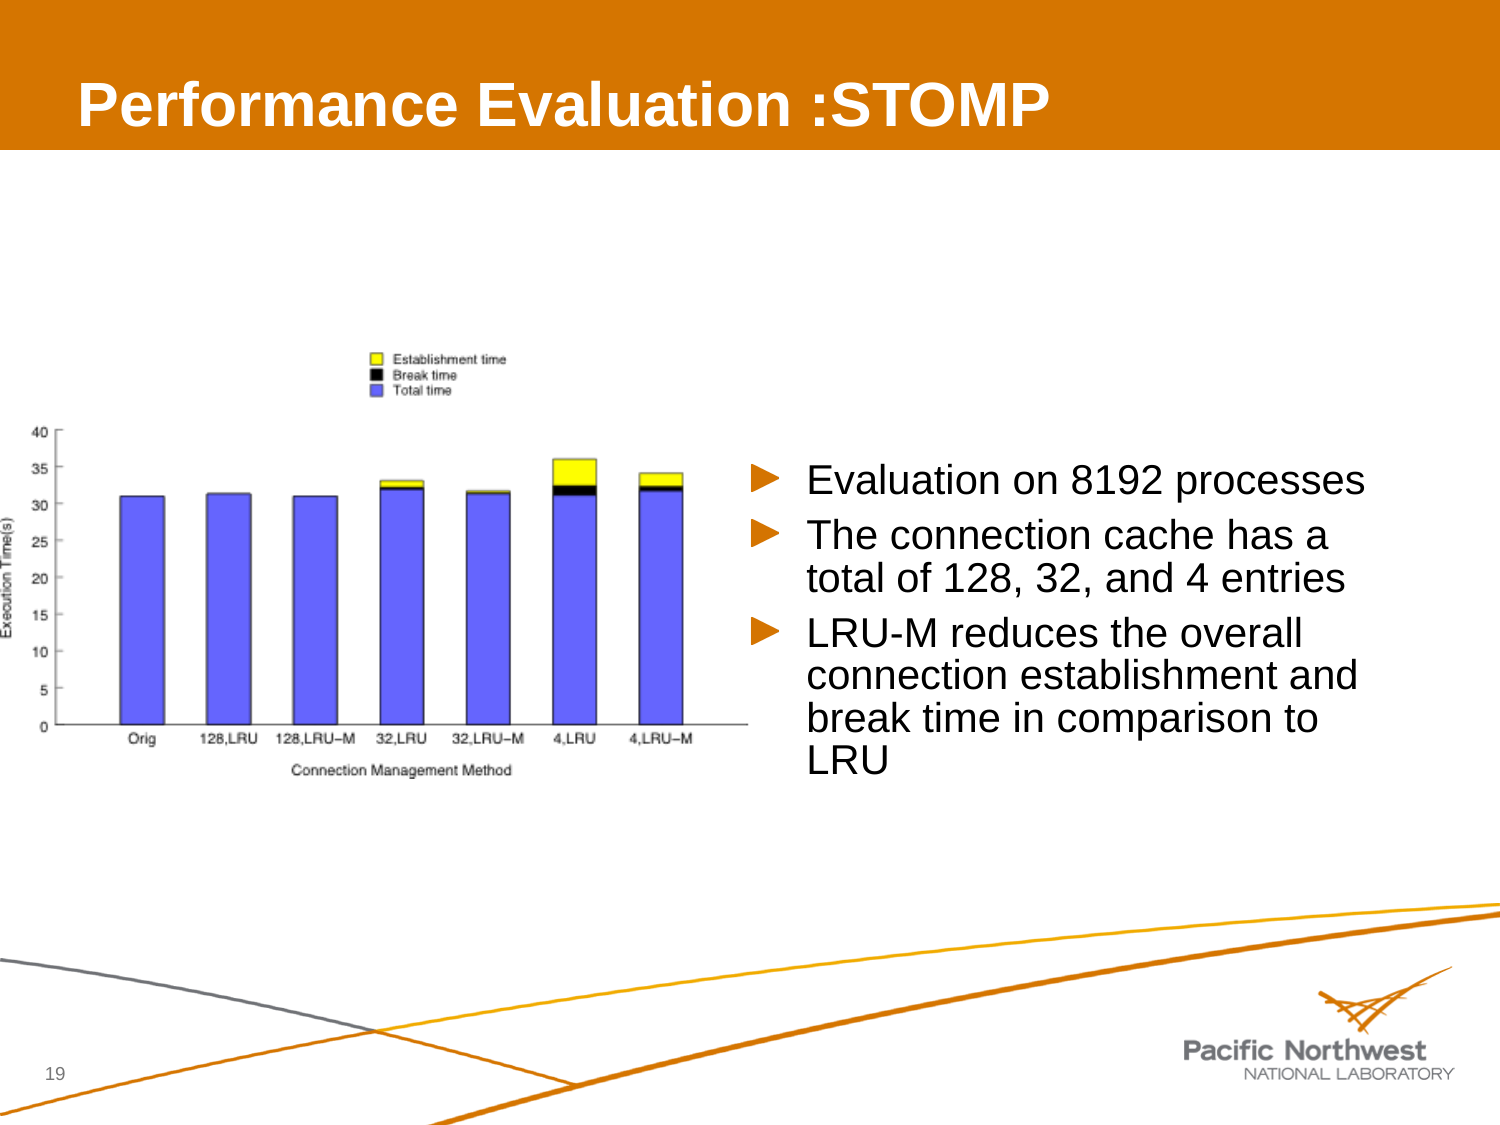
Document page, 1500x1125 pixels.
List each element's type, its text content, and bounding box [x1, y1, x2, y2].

title Performance Evaluation :STOMP [77, 75, 1424, 238]
picture [0, 900, 749, 1125]
list Evaluation on 8192 processes The connection cache has a total of 128, 32, and 4 entries LRU-M reduces the overall connection establishment and break time in comparison to LRU [749, 460, 1387, 1125]
picture [0, 346, 780, 779]
picture [1387, 900, 1500, 1125]
footer 19 [29, 1053, 130, 1092]
